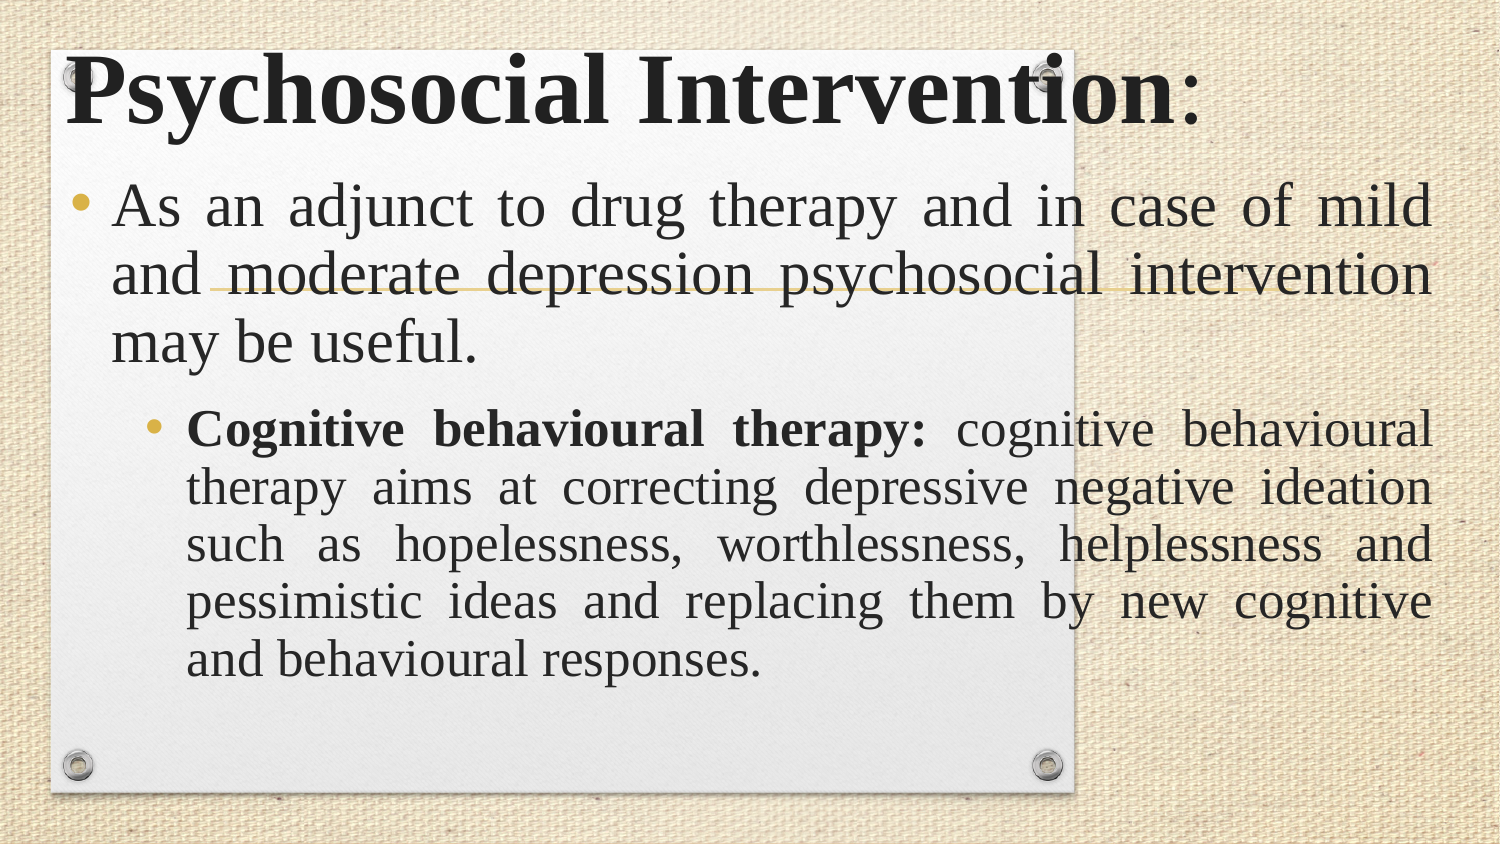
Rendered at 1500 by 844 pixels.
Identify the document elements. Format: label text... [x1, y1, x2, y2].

picture [0, 0, 1500, 844]
list Psychosocial Intervention: As an adjunct to drug therapy and in case of mild and moderate depression psychosocial intervention may be useful. Cognitive behavioural therapy: cognitive behavioural therapy aims at correcting depressive negative ideation such as hopelessness, worthlessness, helplessness and pessimistic ideas and replacing them by new cognitive and behavioural responses. [50, 28, 1450, 777]
